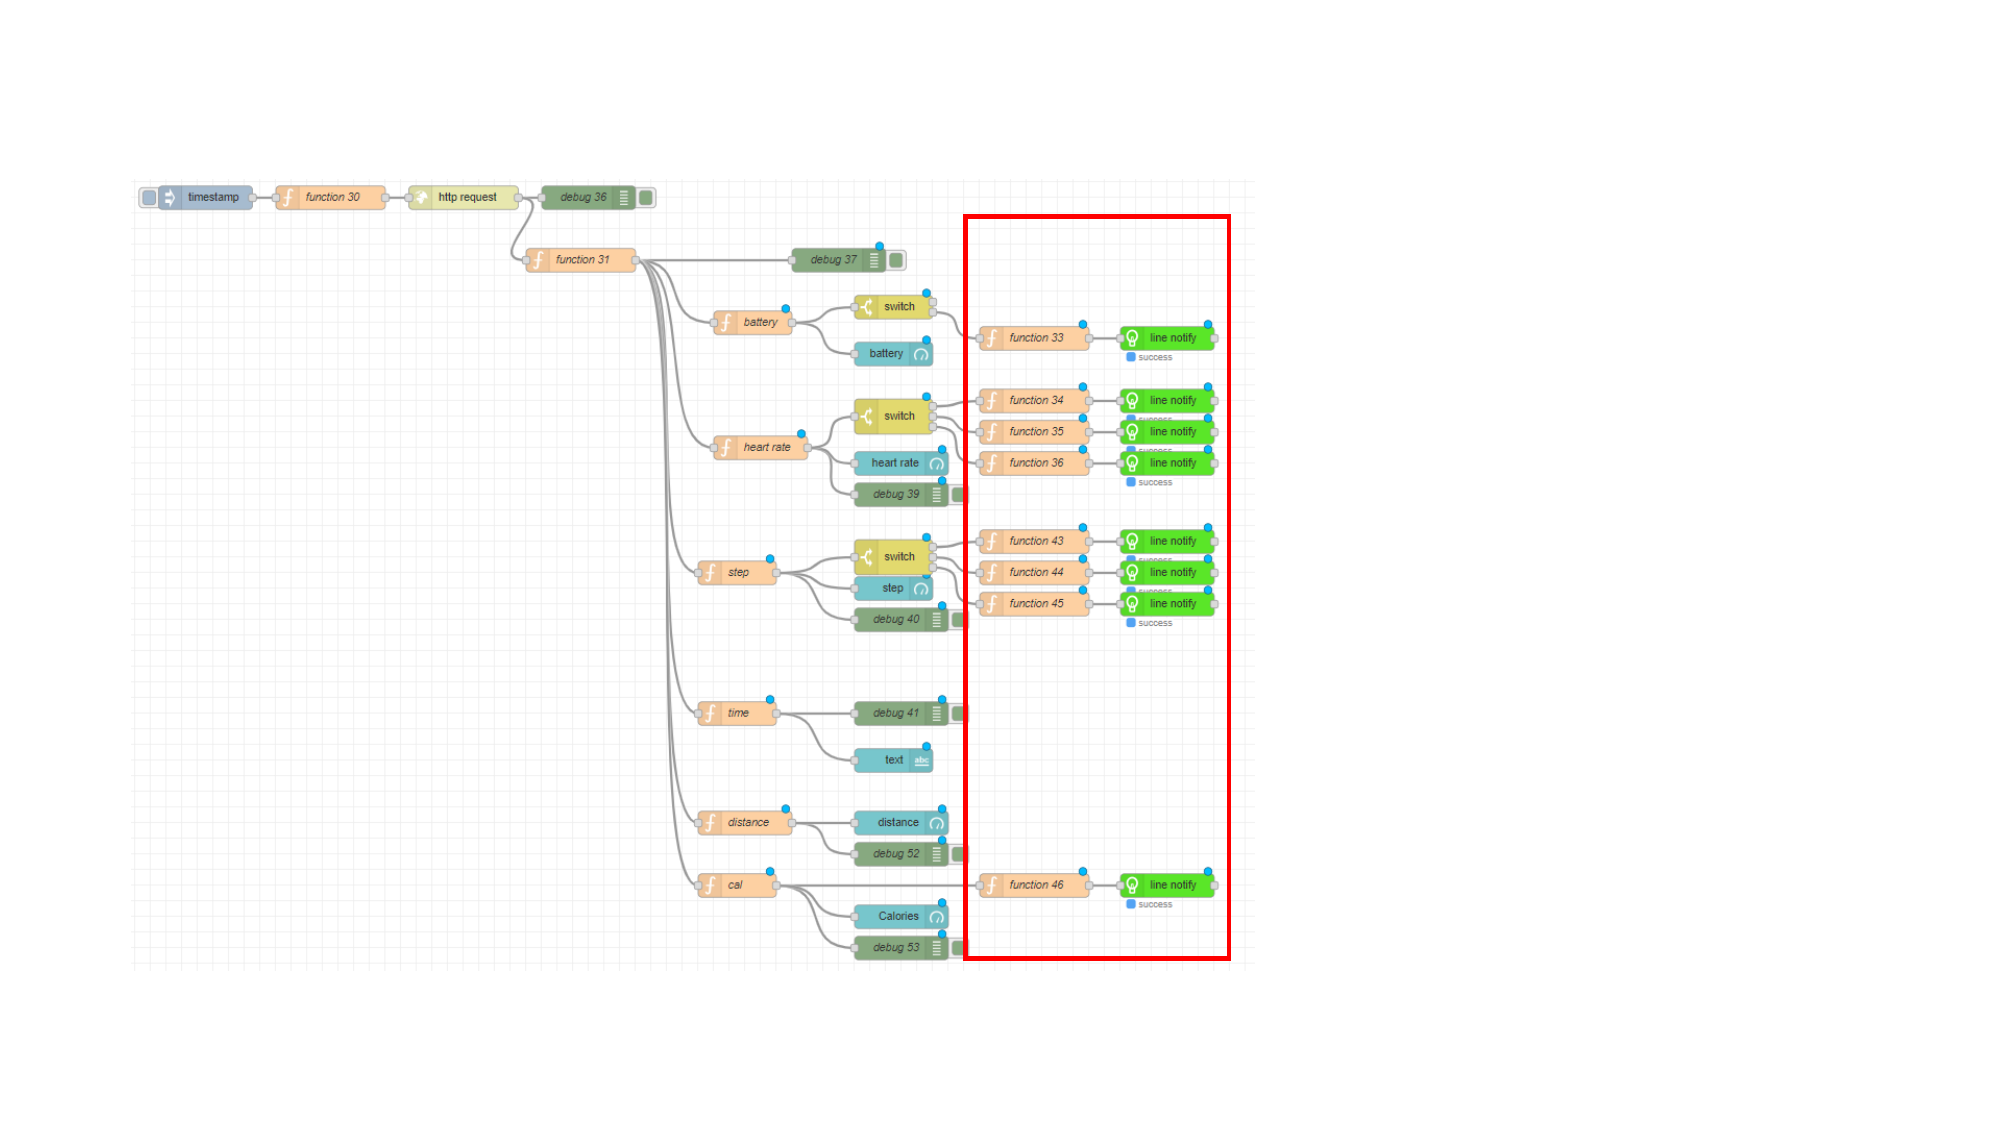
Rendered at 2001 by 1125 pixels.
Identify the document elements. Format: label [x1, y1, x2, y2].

picture [131, 179, 1255, 971]
